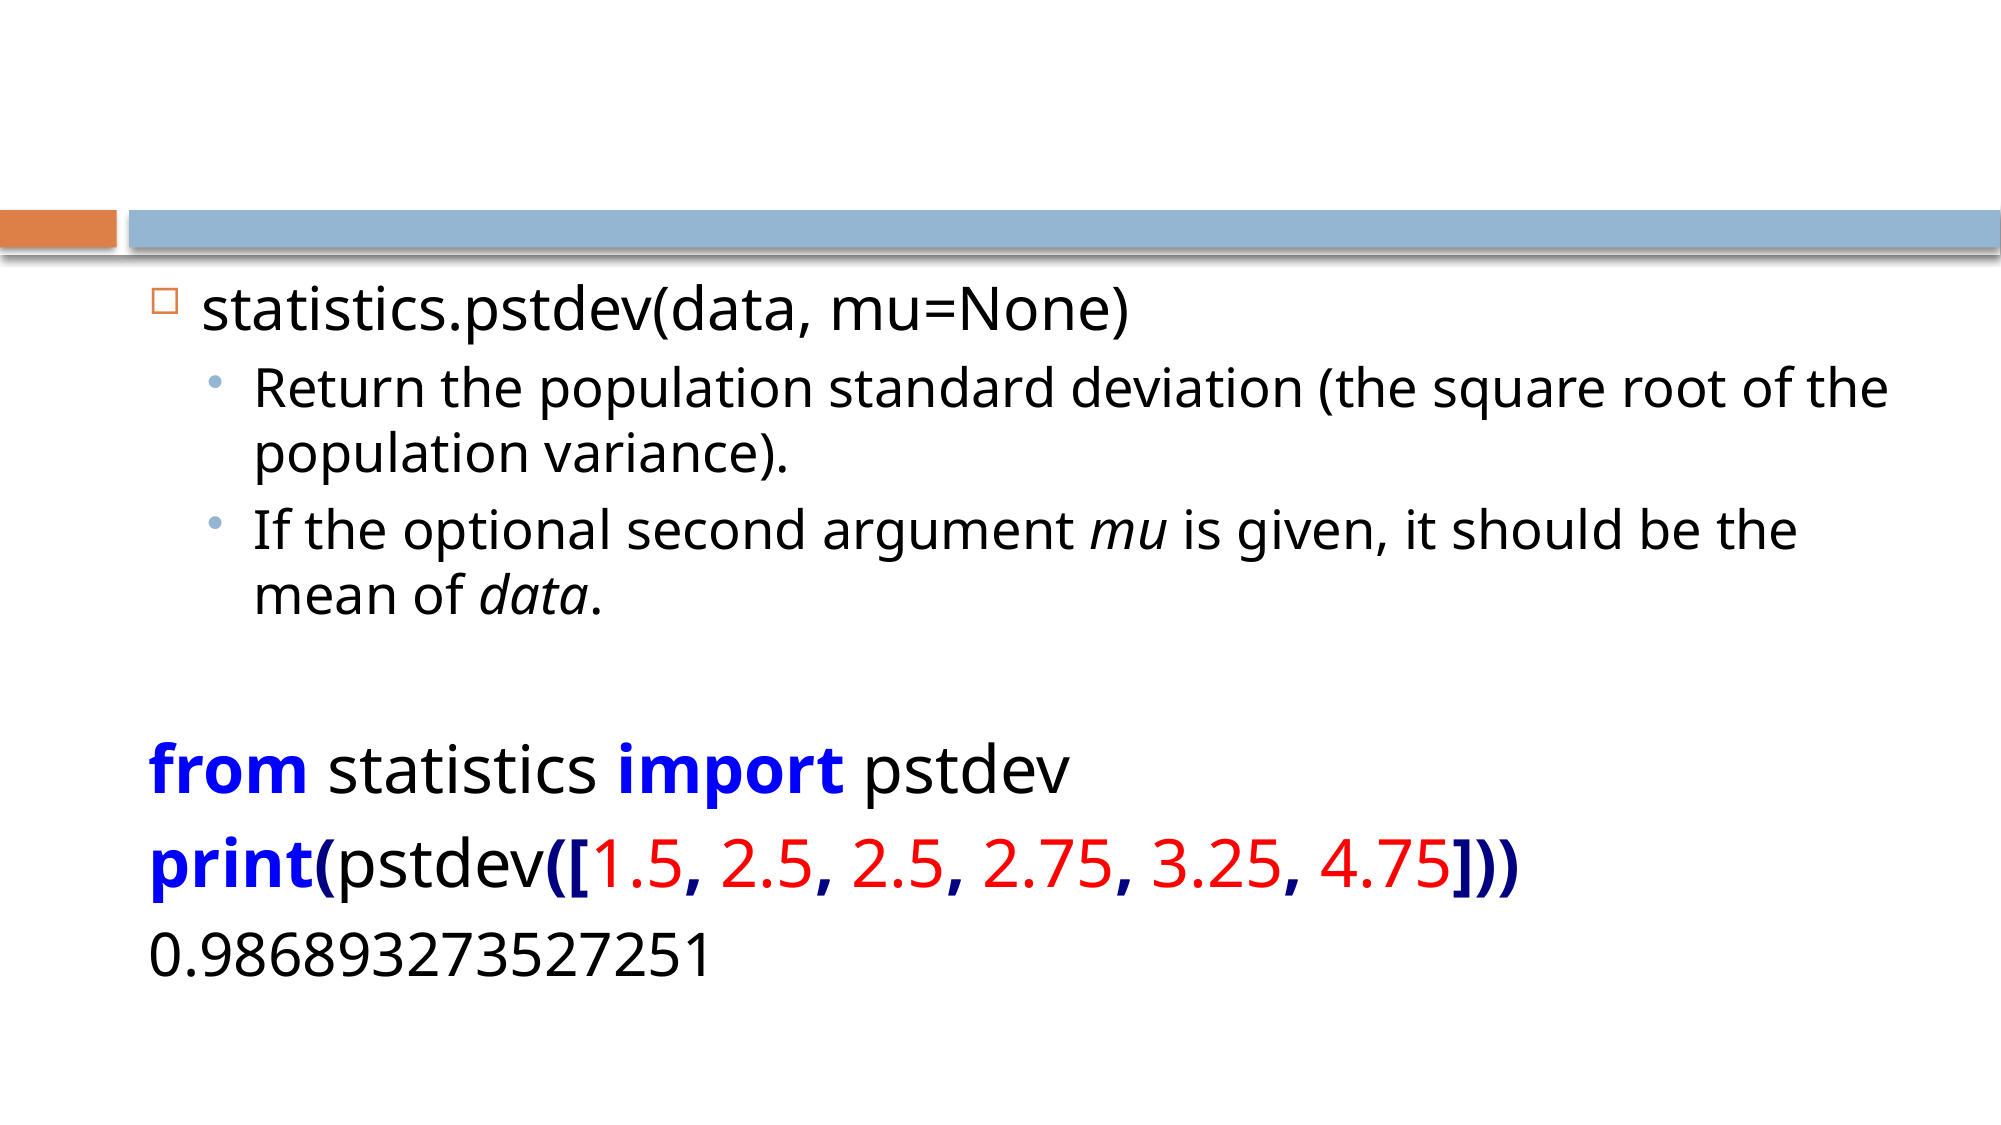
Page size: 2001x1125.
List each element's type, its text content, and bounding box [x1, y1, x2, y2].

list statistics.pstdev(data, mu=None) Return the population standard deviation (the square root of the population variance). If the optional second argument mu is given, it should be the mean of data. from statistics import pstdev print(pstdev([1.5, 2.5, 2.5, 2.75, 3.25, 4.75])) 0.986893273527251 [133, 262, 1918, 1000]
